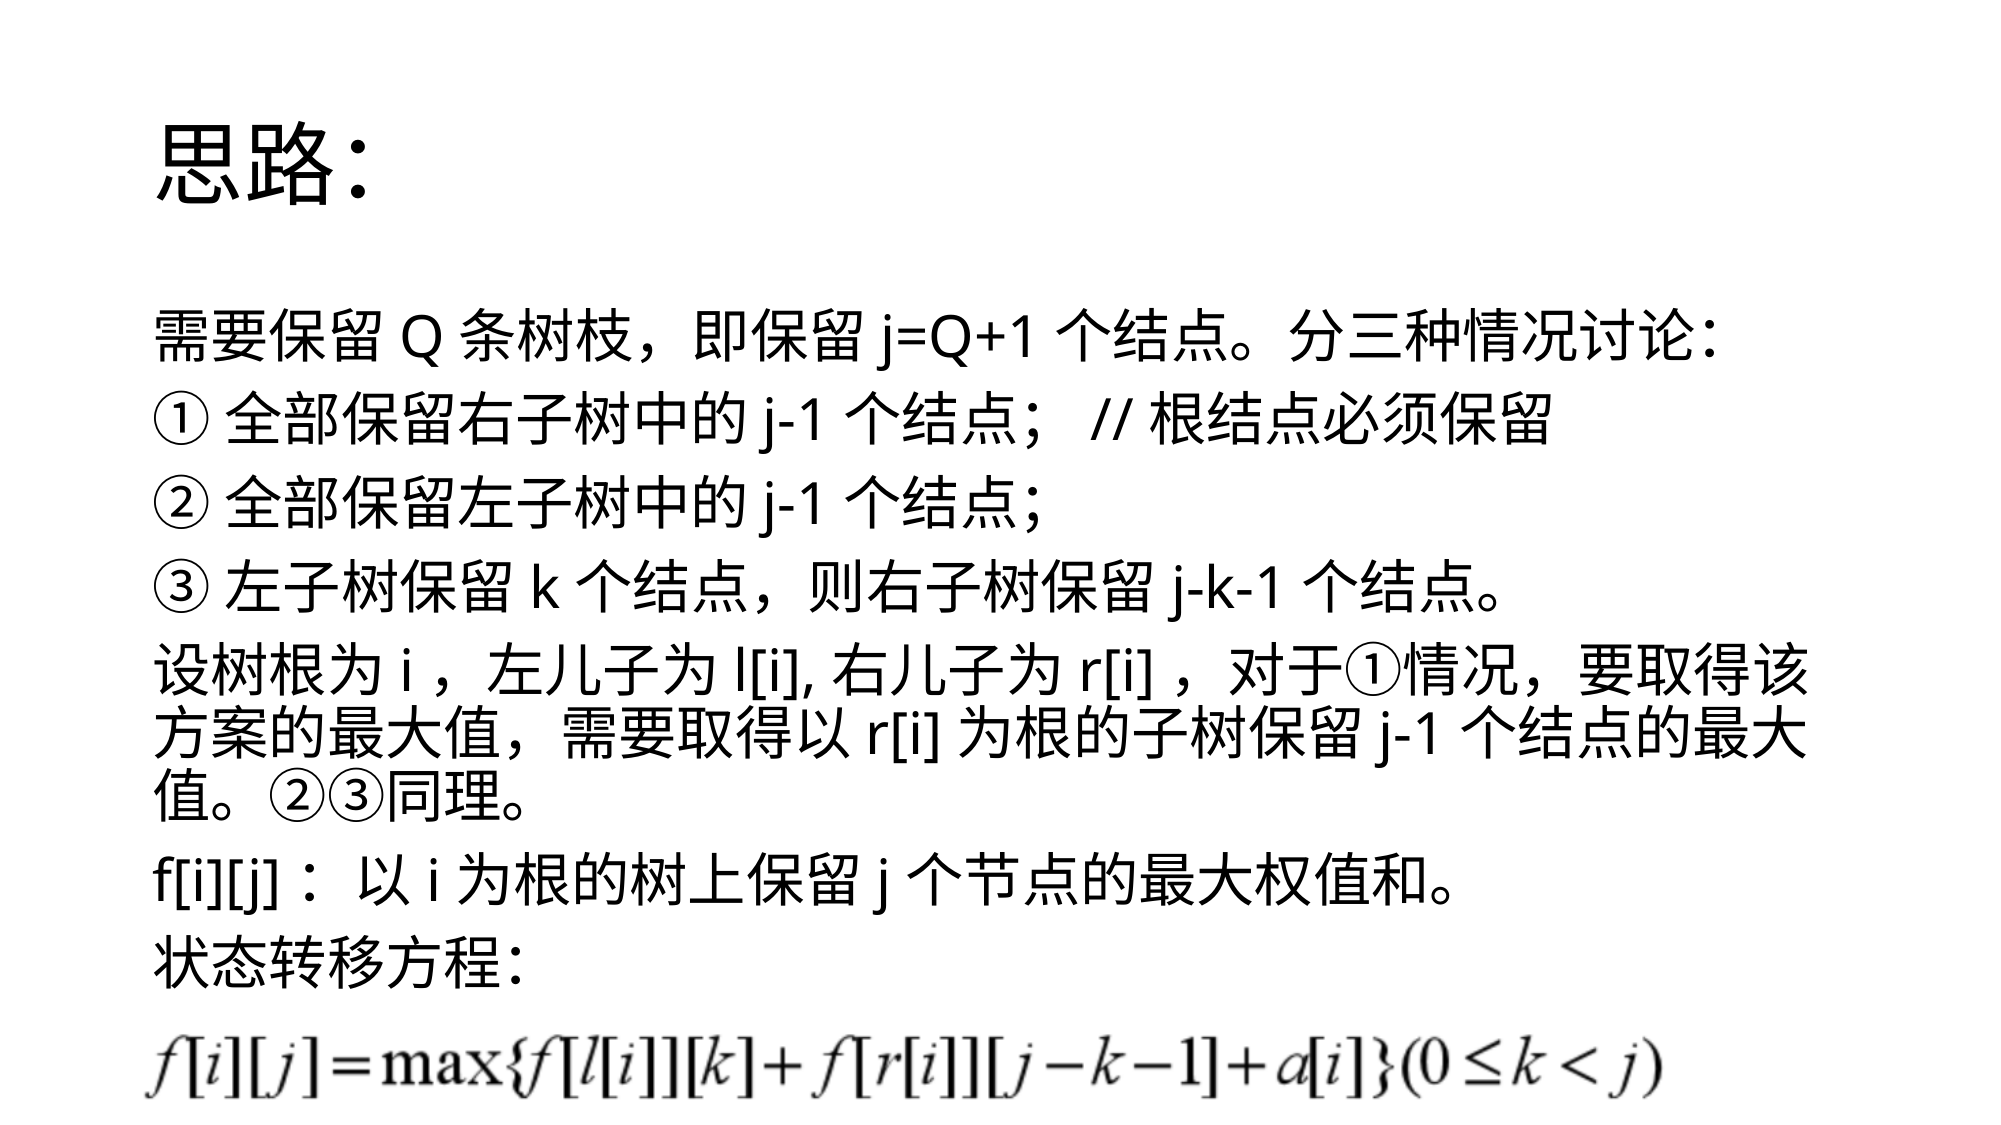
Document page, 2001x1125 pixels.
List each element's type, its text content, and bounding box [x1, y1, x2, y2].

list 需要保留Q条树枝，即保留j=Q+1个结点。分三种情况讨论： ①全部保留右子树中的j-1个结点；//根结点必须保留 ②全部保留左子树中的j-1个结点； ③左子树保留k个结点，则右子树保留j-k-1个结点。 设树根为i，左儿子为l[i],右儿子为r[i]，对于①情况，要取得该方案的最大值，需要取得以r[i]为根的子树保留j-1个结点的最大值。②③同理。 f[i][j]：以i为根的树上保留j个节点的最大权值和。 状态转移方程： [137, 299, 1863, 1094]
title 思路： [137, 59, 1863, 278]
picture [122, 1003, 1697, 1125]
